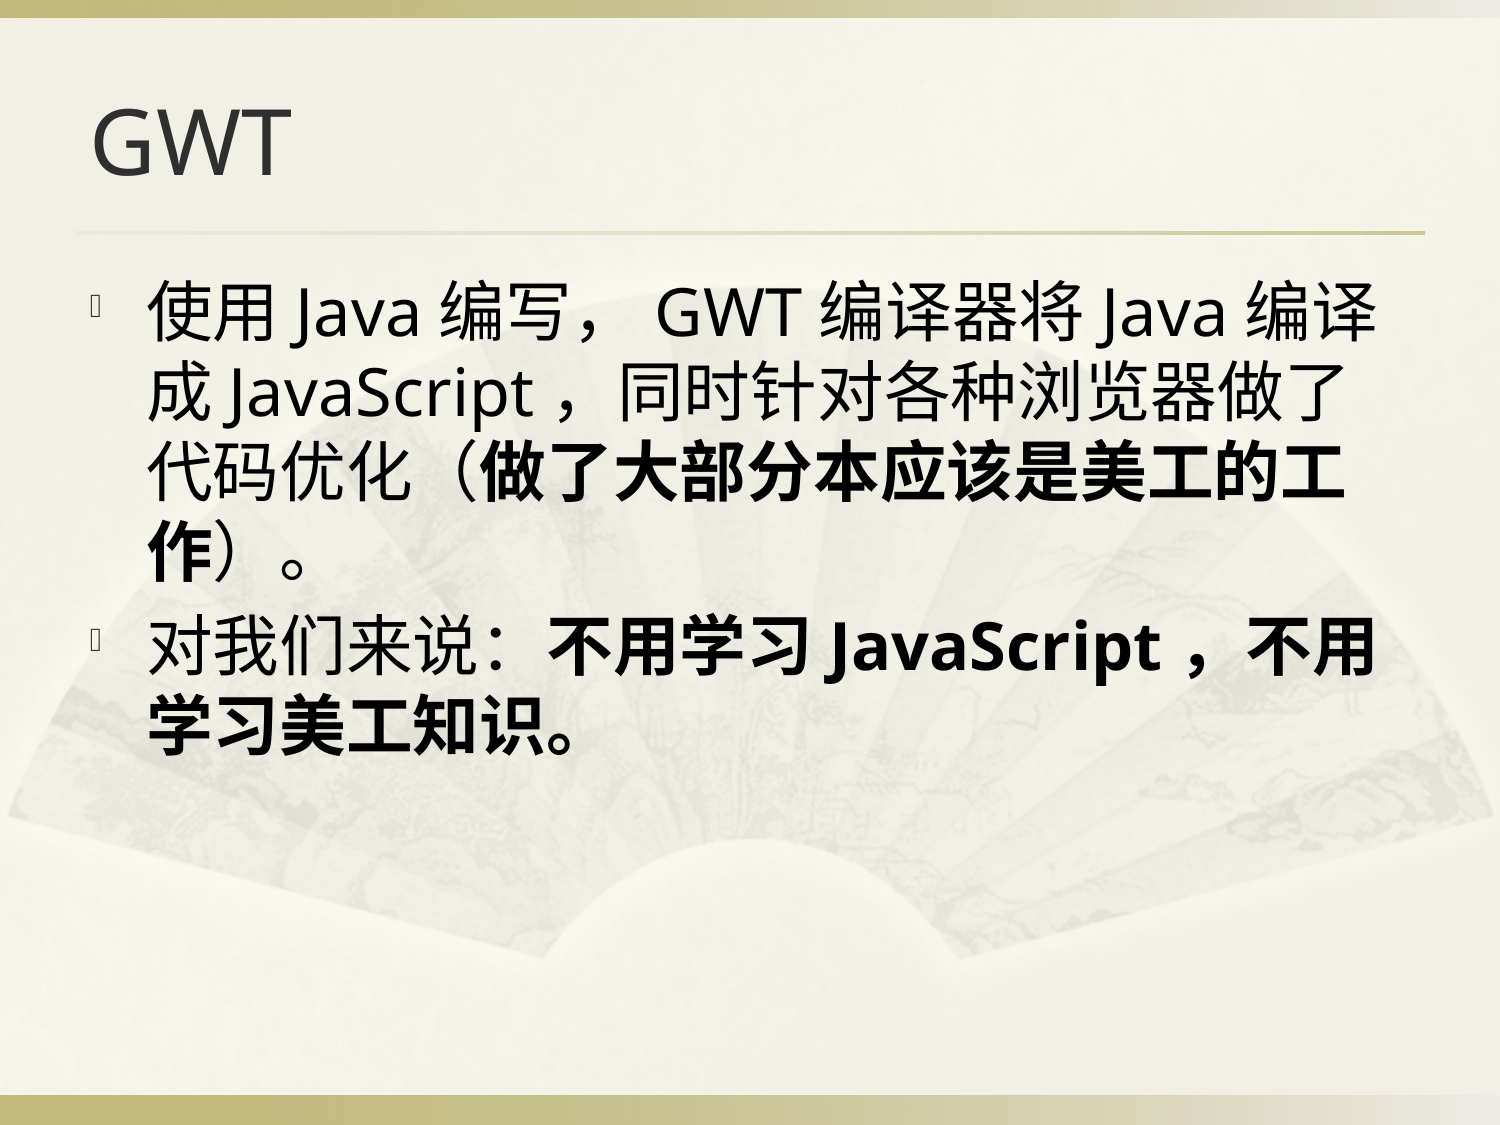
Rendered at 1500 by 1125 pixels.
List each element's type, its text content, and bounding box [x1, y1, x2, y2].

list 使用Java编写，GWT编译器将Java编译成JavaScript，同时针对各种浏览器做了代码优化（做了大部分本应该是美工的工作）。 对我们来说：不用学习JavaScript，不用学习美工知识。 [75, 262, 1425, 1032]
title GWT [75, 45, 1425, 233]
